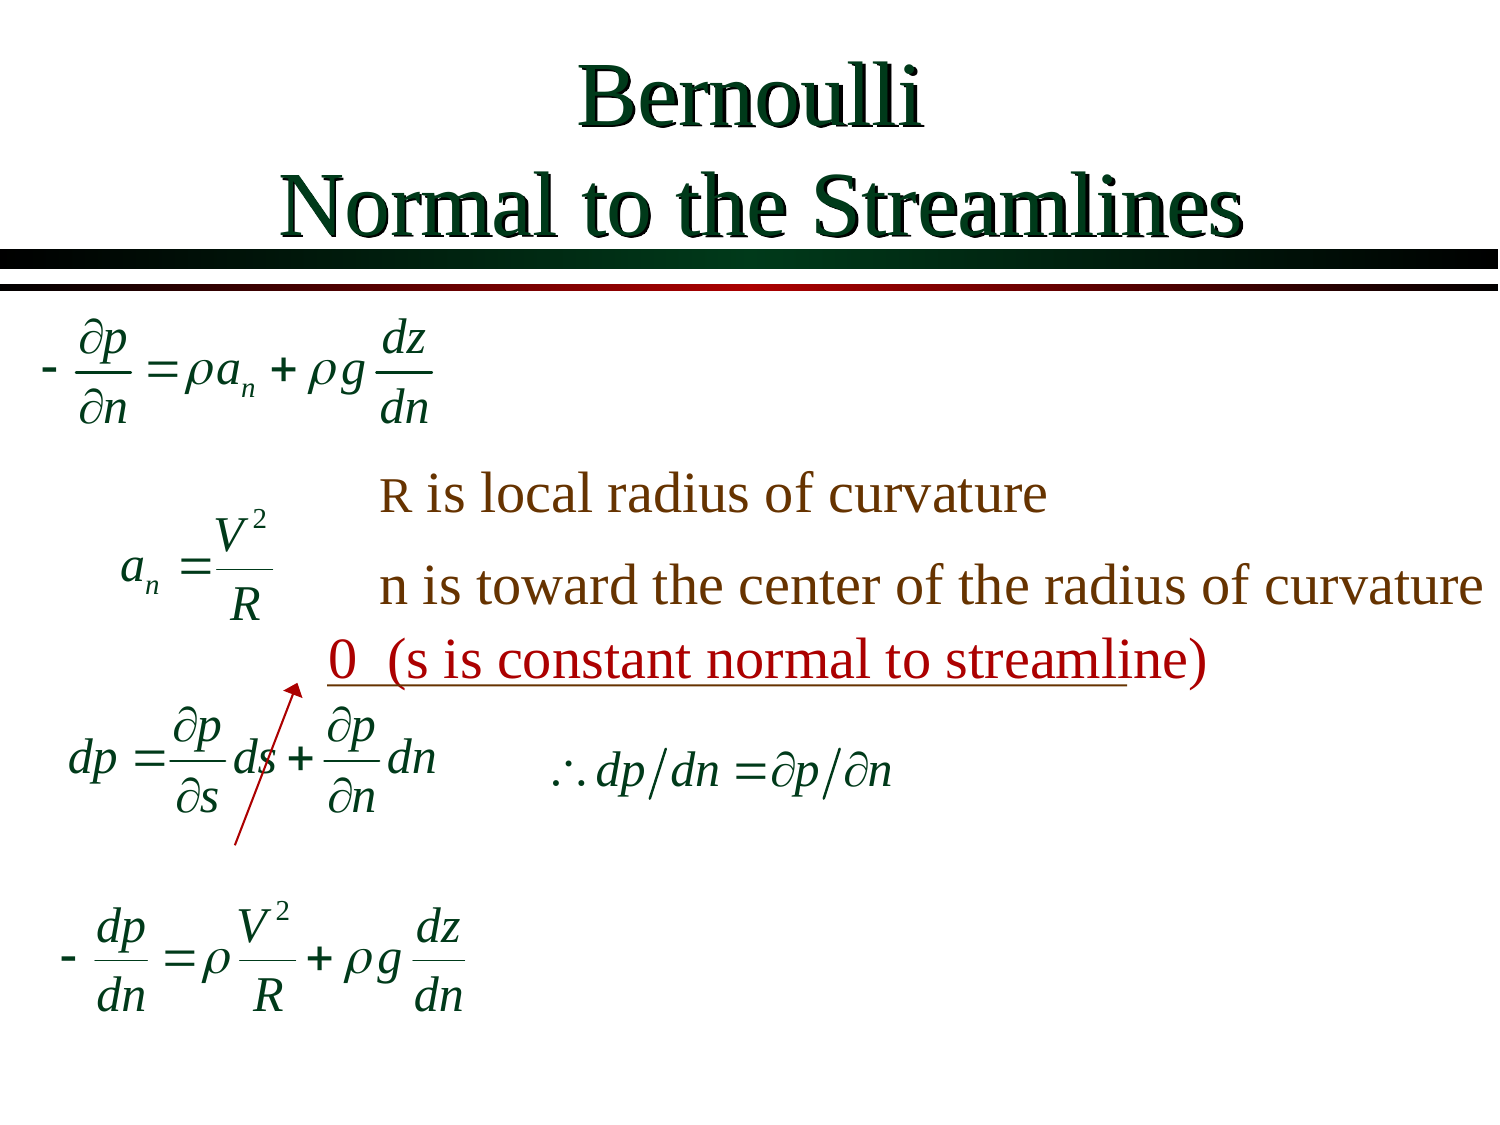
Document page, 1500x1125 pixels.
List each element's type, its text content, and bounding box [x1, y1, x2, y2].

text_box 0 (s is constant normal to streamline) [314, 612, 1224, 698]
text_box R is local radius of curvature [364, 446, 1064, 532]
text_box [552, 742, 897, 804]
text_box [56, 891, 470, 1018]
title Bernoulli Normal to the Streamlines [112, 49, 1388, 238]
text_box n is toward the center of the radius of curvature [364, 539, 1500, 624]
text_box [283, 682, 302, 696]
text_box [116, 500, 278, 626]
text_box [64, 698, 440, 820]
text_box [37, 309, 437, 431]
